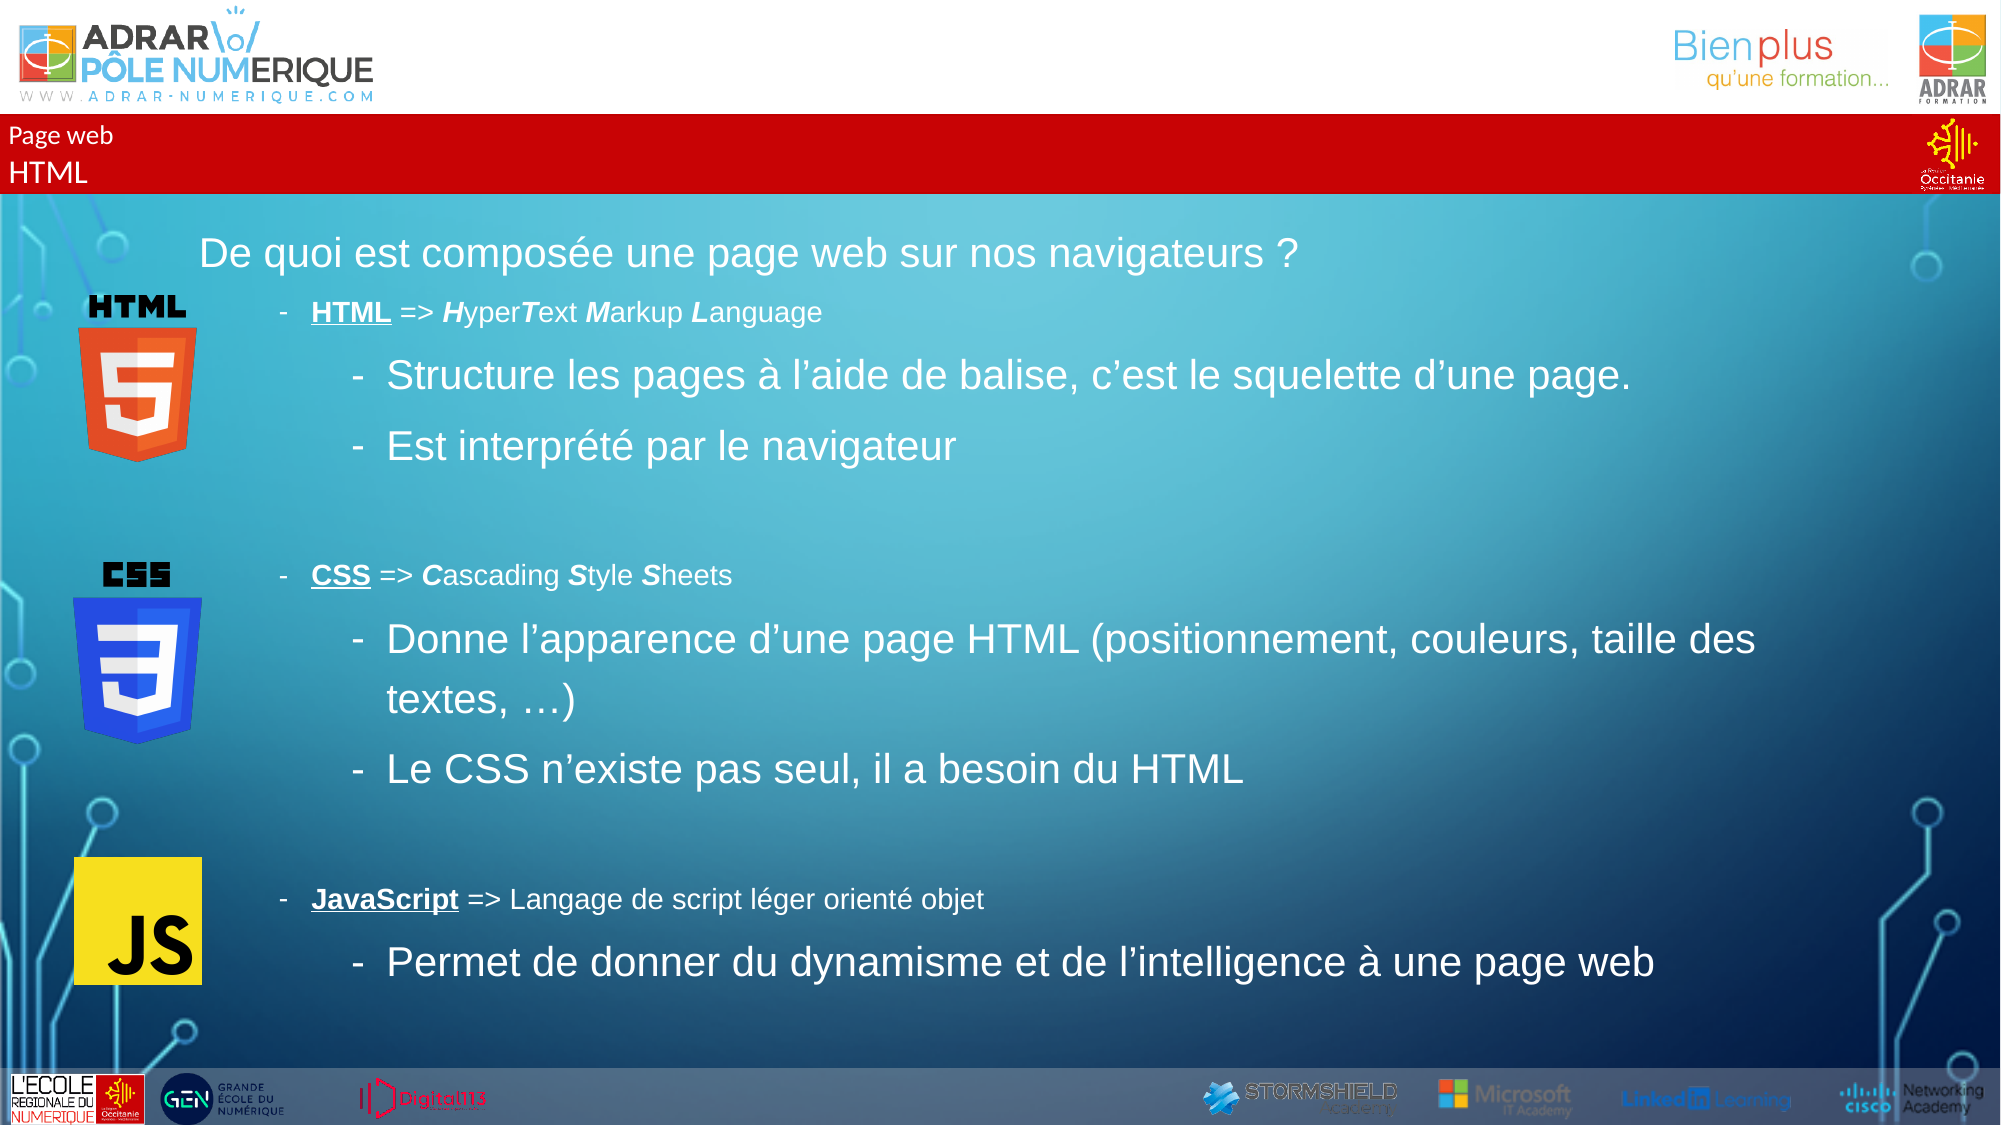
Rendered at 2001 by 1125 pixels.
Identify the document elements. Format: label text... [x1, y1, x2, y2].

list De quoi est composée une page web sur nos navigateurs ? HTML => HyperText Markup Language Structure les pages à l’aide de balise, c’est le squelette d’une page. Est interprété par le navigateur CSS => Cascading Style Sheets Donne l’apparence d’une page HTML (positionnement, couleurs, taille des textes, …) Le CSS n’existe pas seul, il a besoin du HTML JavaScript => Langage de script léger orienté objet Permet de donner du dynamisme et de l’intelligence à une page web [183, 208, 1863, 1038]
picture [10, 0, 384, 109]
picture [10, 1071, 145, 1125]
picture [0, 114, 2001, 1125]
picture [1202, 1076, 1397, 1121]
picture [347, 1076, 498, 1122]
picture [1916, 11, 1988, 106]
picture [1675, 29, 1888, 90]
text_box Page web HTML [0, 102, 267, 205]
